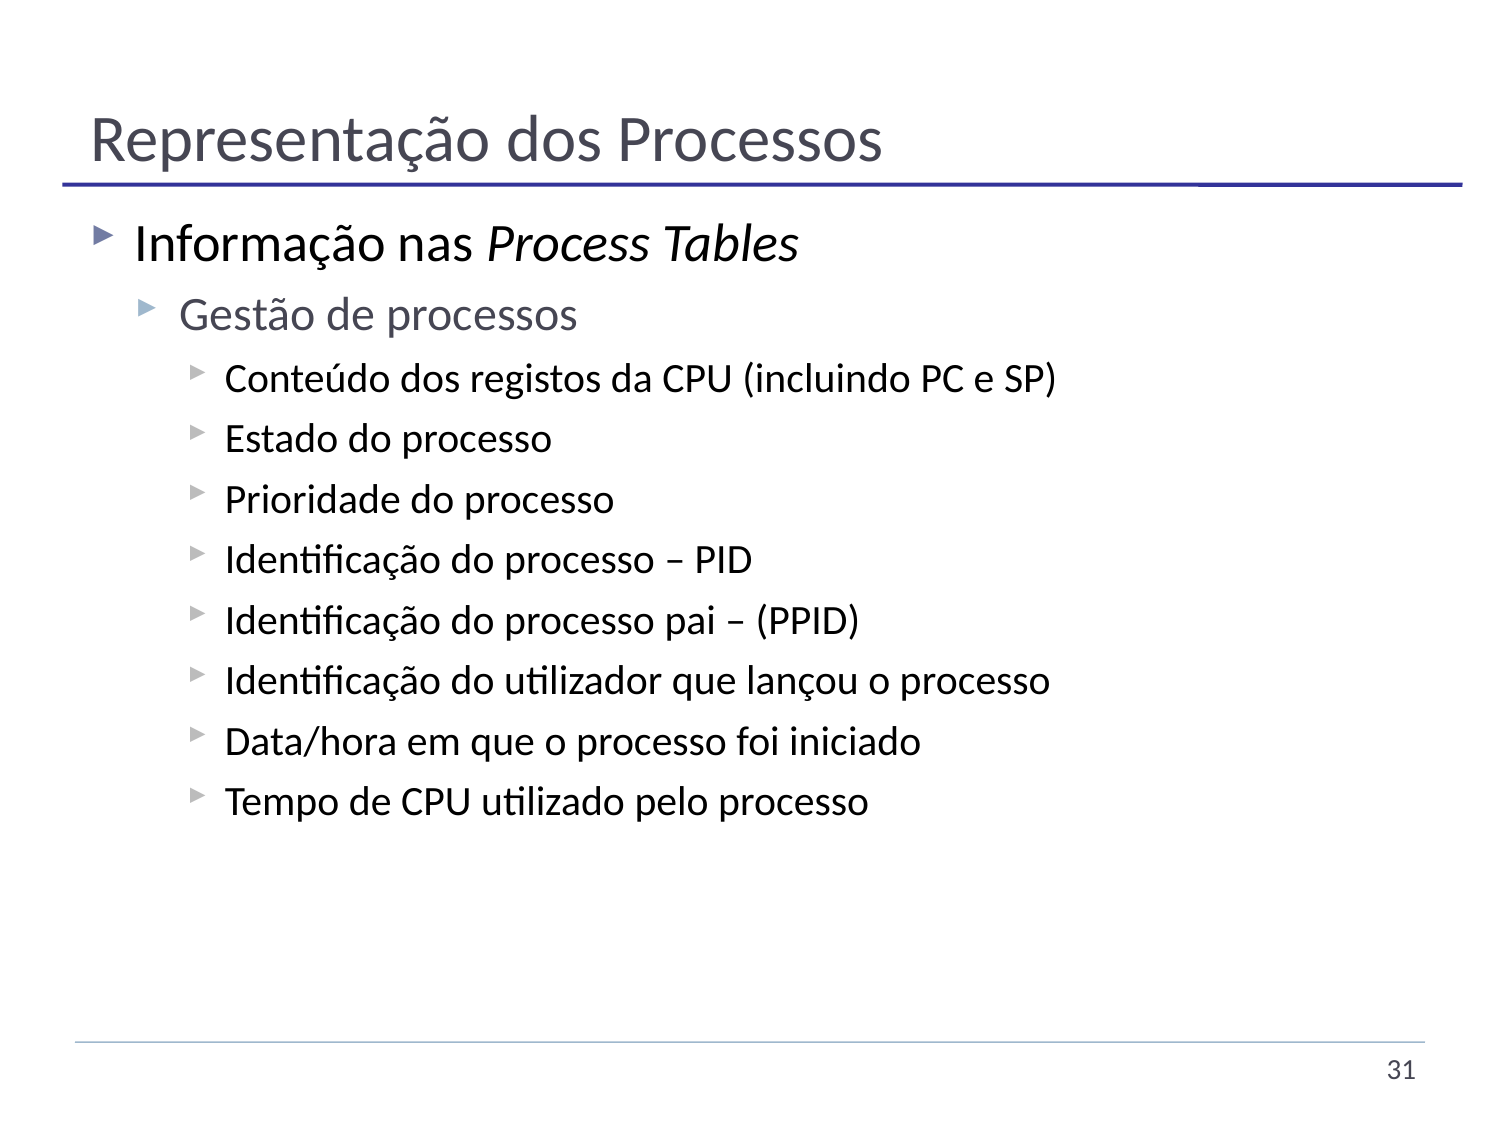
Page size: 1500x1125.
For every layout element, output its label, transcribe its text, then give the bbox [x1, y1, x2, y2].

title Representação dos Processos [75, 19, 1425, 183]
list Informação nas Process Tables Gestão de processos Conteúdo dos registos da CPU (incluindo PC e SP) Estado do processo Prioridade do processo Identificação do processo – PID Identificação do processo pai – (PPID) Identificação do utilizador que lançou o processo Data/hora em que o processo foi iniciado Tempo de CPU utilizado pelo processo [75, 200, 1425, 1010]
slide_number 31 [1104, 1042, 1432, 1103]
